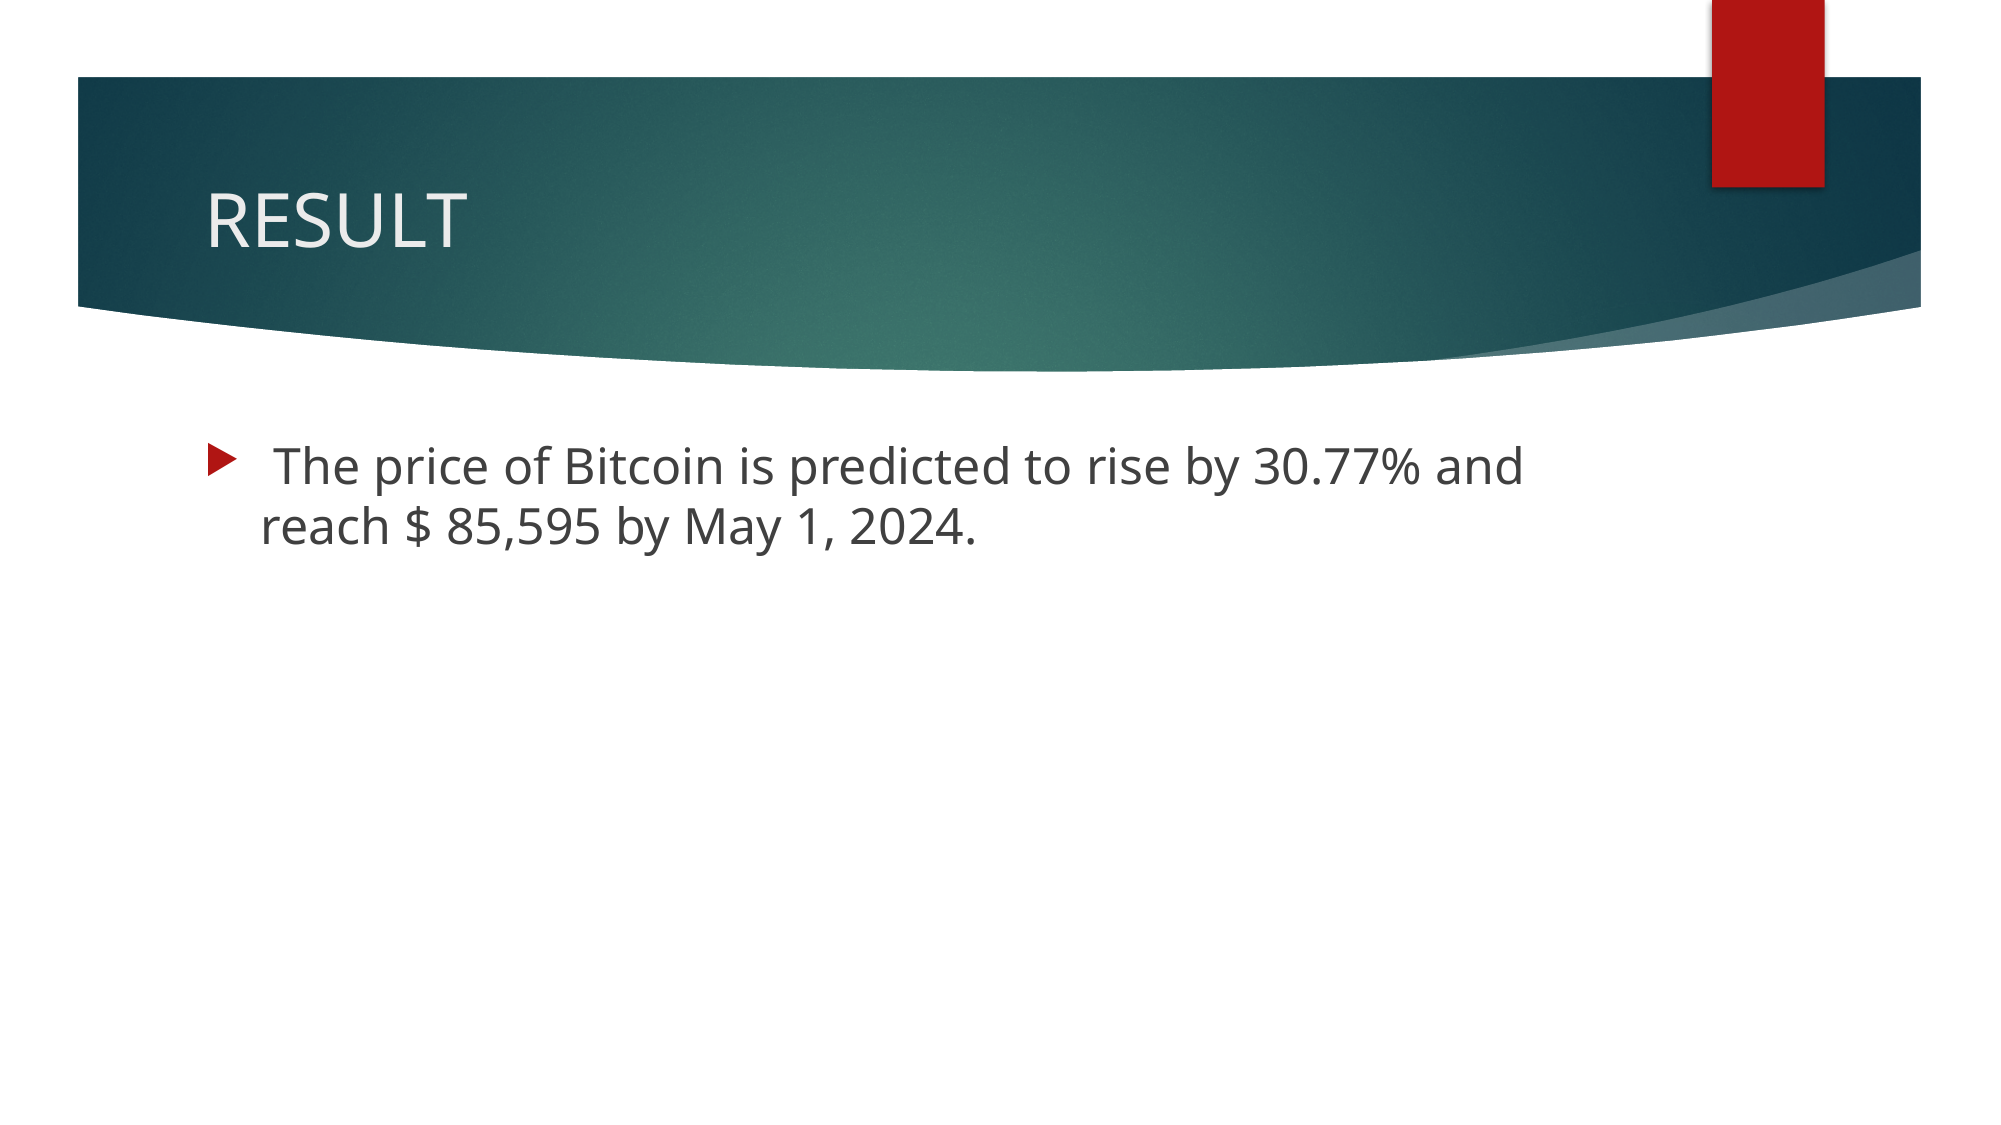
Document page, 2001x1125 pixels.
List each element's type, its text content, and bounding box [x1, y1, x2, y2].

title RESULT [189, 159, 1638, 276]
list The price of Bitcoin is predicted to rise by 30.77% and reach $ 85,595 by May 1, 2024. [189, 427, 1638, 988]
